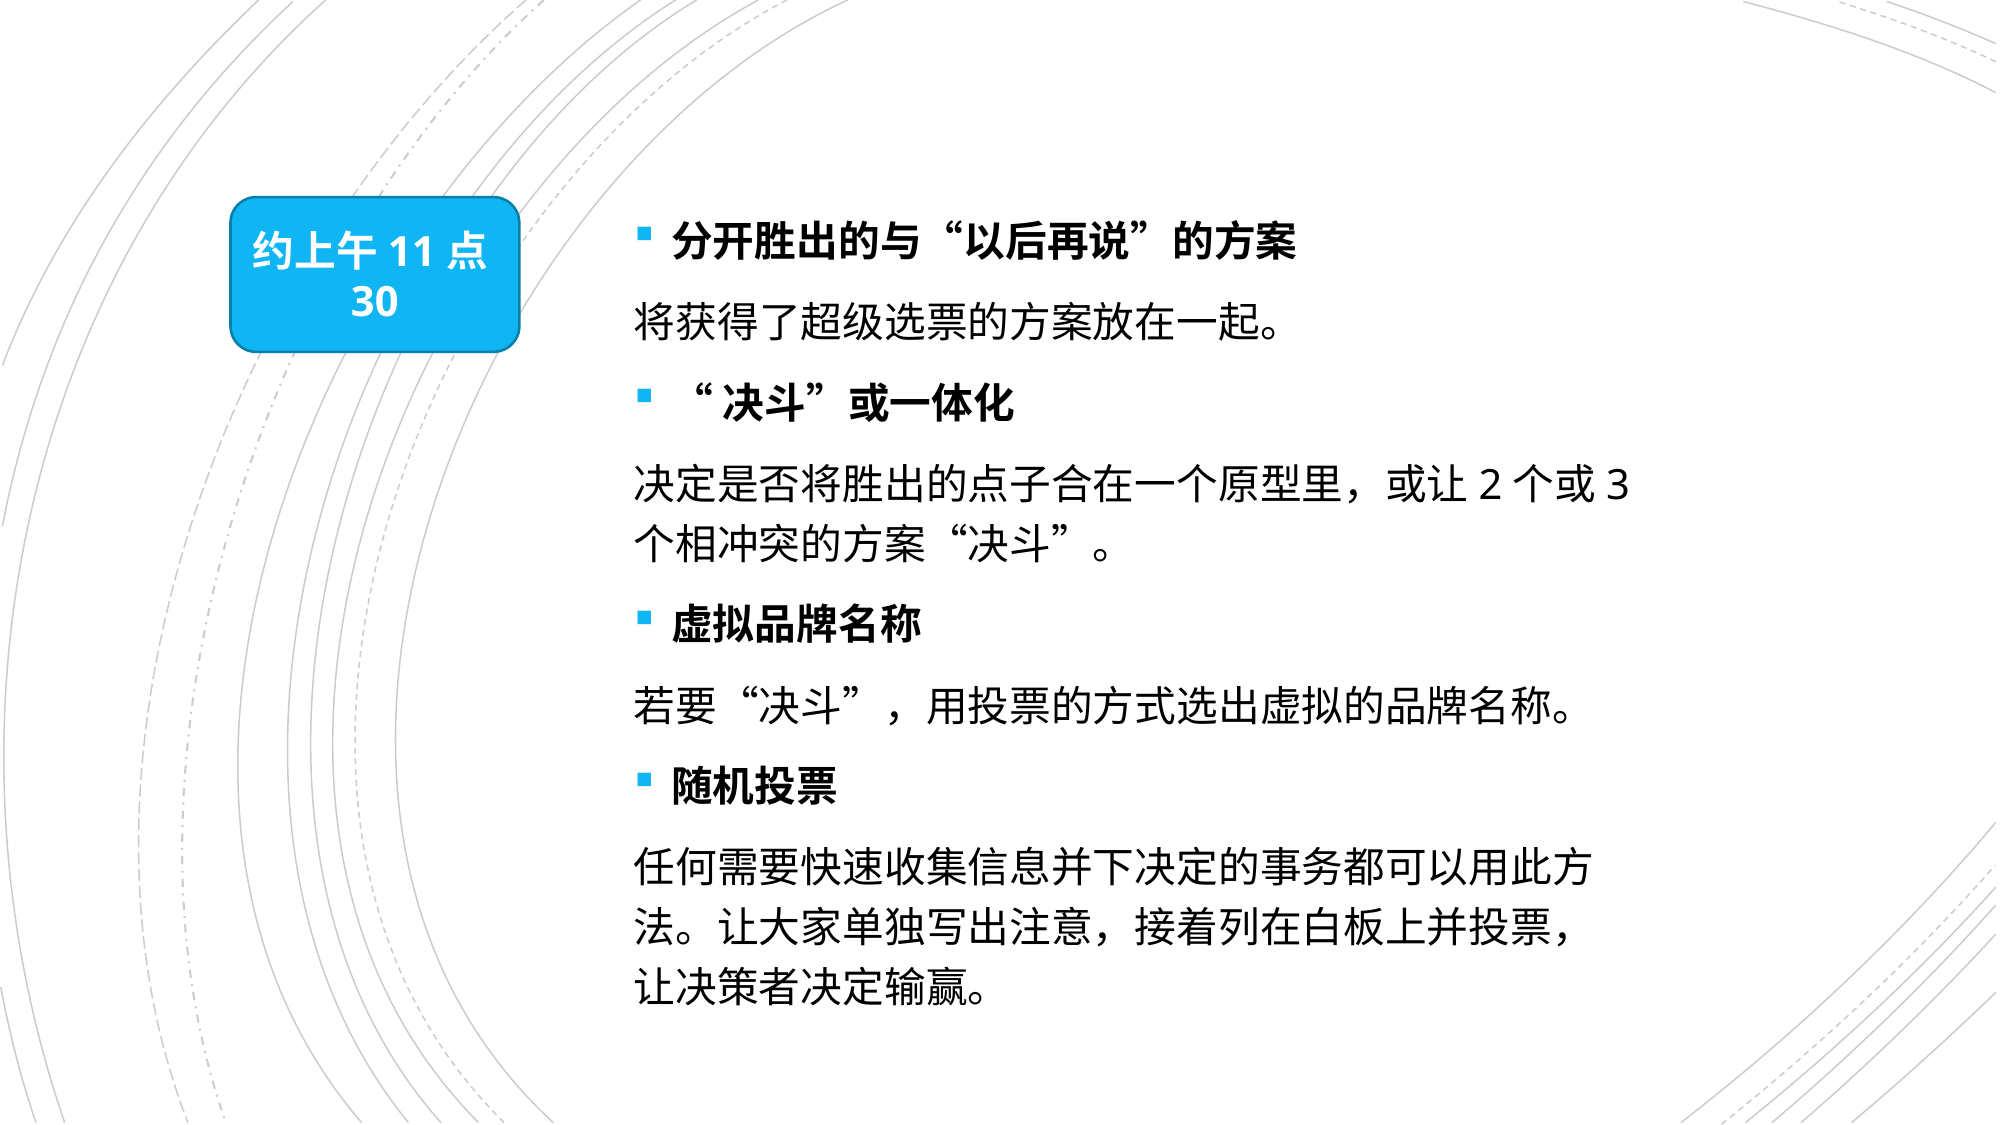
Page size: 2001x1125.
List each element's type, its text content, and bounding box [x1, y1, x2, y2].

text_box 约上午11点30 [229, 195, 521, 354]
list 分开胜出的与“以后再说”的方案 将获得了超级选票的方案放在一起。 “决斗”或一体化 决定是否将胜出的点子合在一个原型里，或让2个或3个相冲突的方案“决斗”。 虚拟品牌名称 若要“决斗”，用投票的方式选出虚拟的品牌名称。 随机投票 任何需要快速收集信息并下决定的事务都可以用此方法。让大家单独写出注意，接着列在白板上并投票，让决策者决定输赢。 [618, 197, 1649, 1060]
